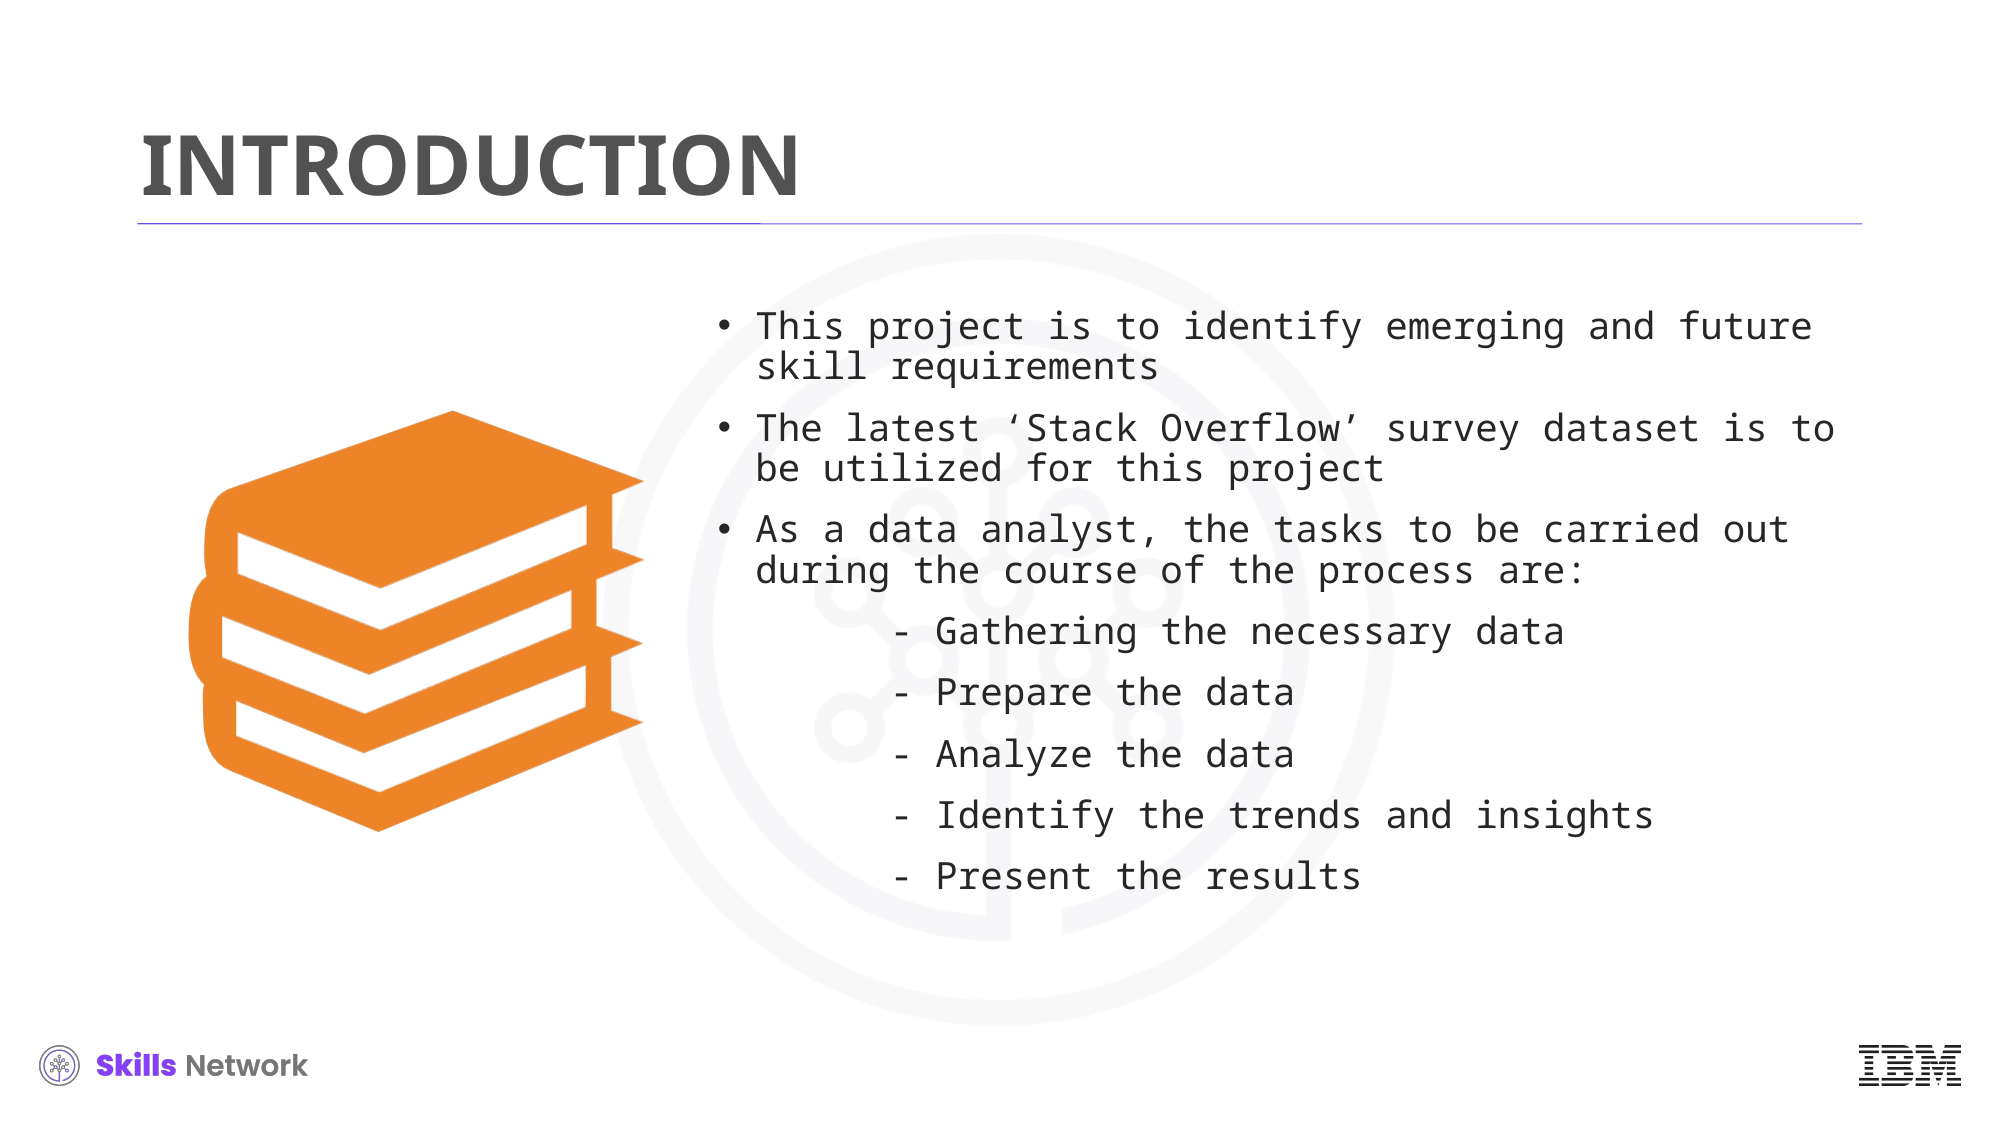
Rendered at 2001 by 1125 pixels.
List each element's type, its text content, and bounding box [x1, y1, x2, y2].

picture [1859, 1045, 1961, 1086]
picture [39, 1045, 308, 1086]
text_box This project is to identify emerging and future skill requirements The latest ‘Stack Overflow’ survey dataset is to be utilized for this project As a data analyst, the tasks to be carried out during the course of the process are: - Gathering the necessary data - Prepare the data - Analyze the data - Identify the trends and insights - Present the results [702, 299, 1863, 1014]
title INTRODUCTION [126, 59, 1381, 278]
picture [163, 370, 665, 872]
